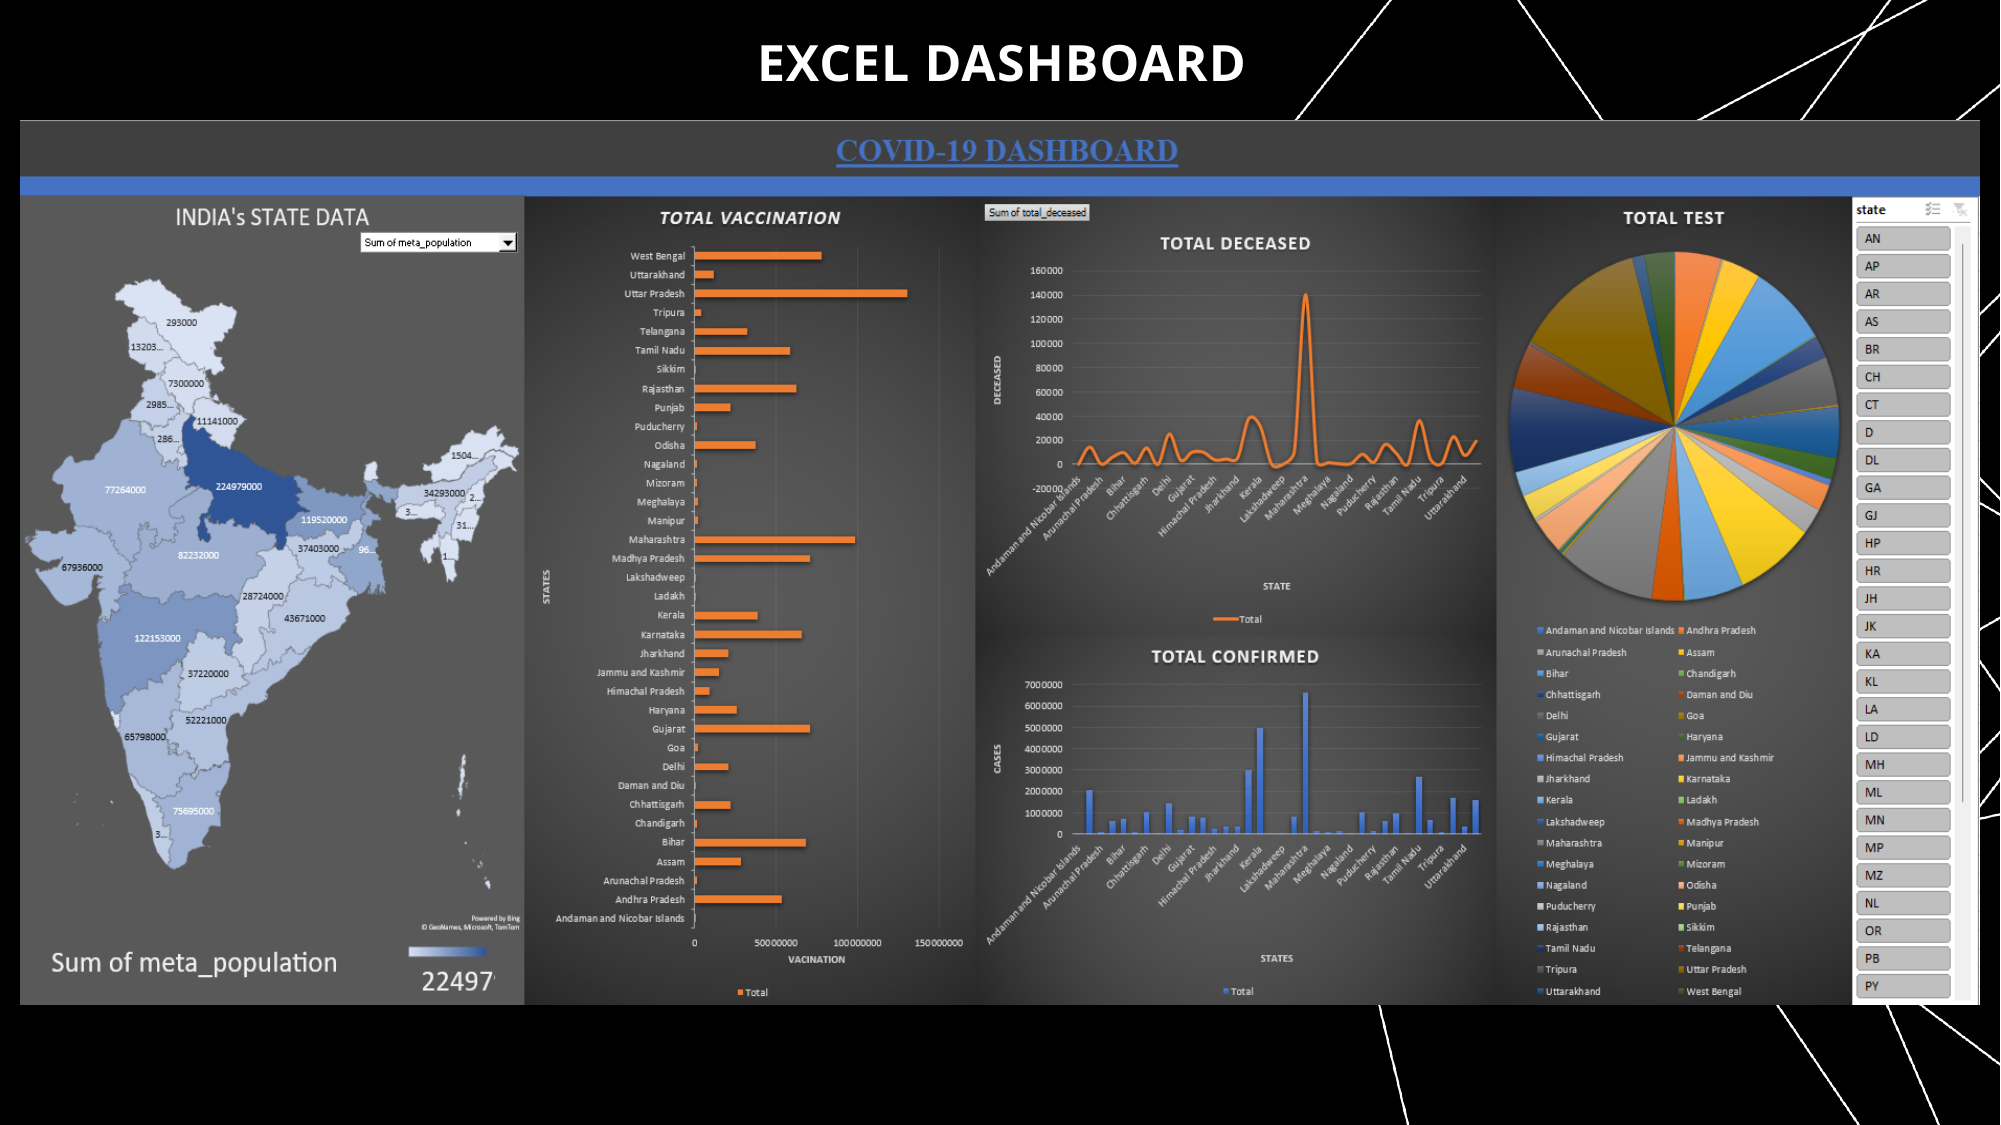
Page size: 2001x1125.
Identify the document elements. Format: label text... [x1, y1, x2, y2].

picture [20, 0, 2000, 1125]
text_box Excel dashboard [503, 23, 1500, 99]
